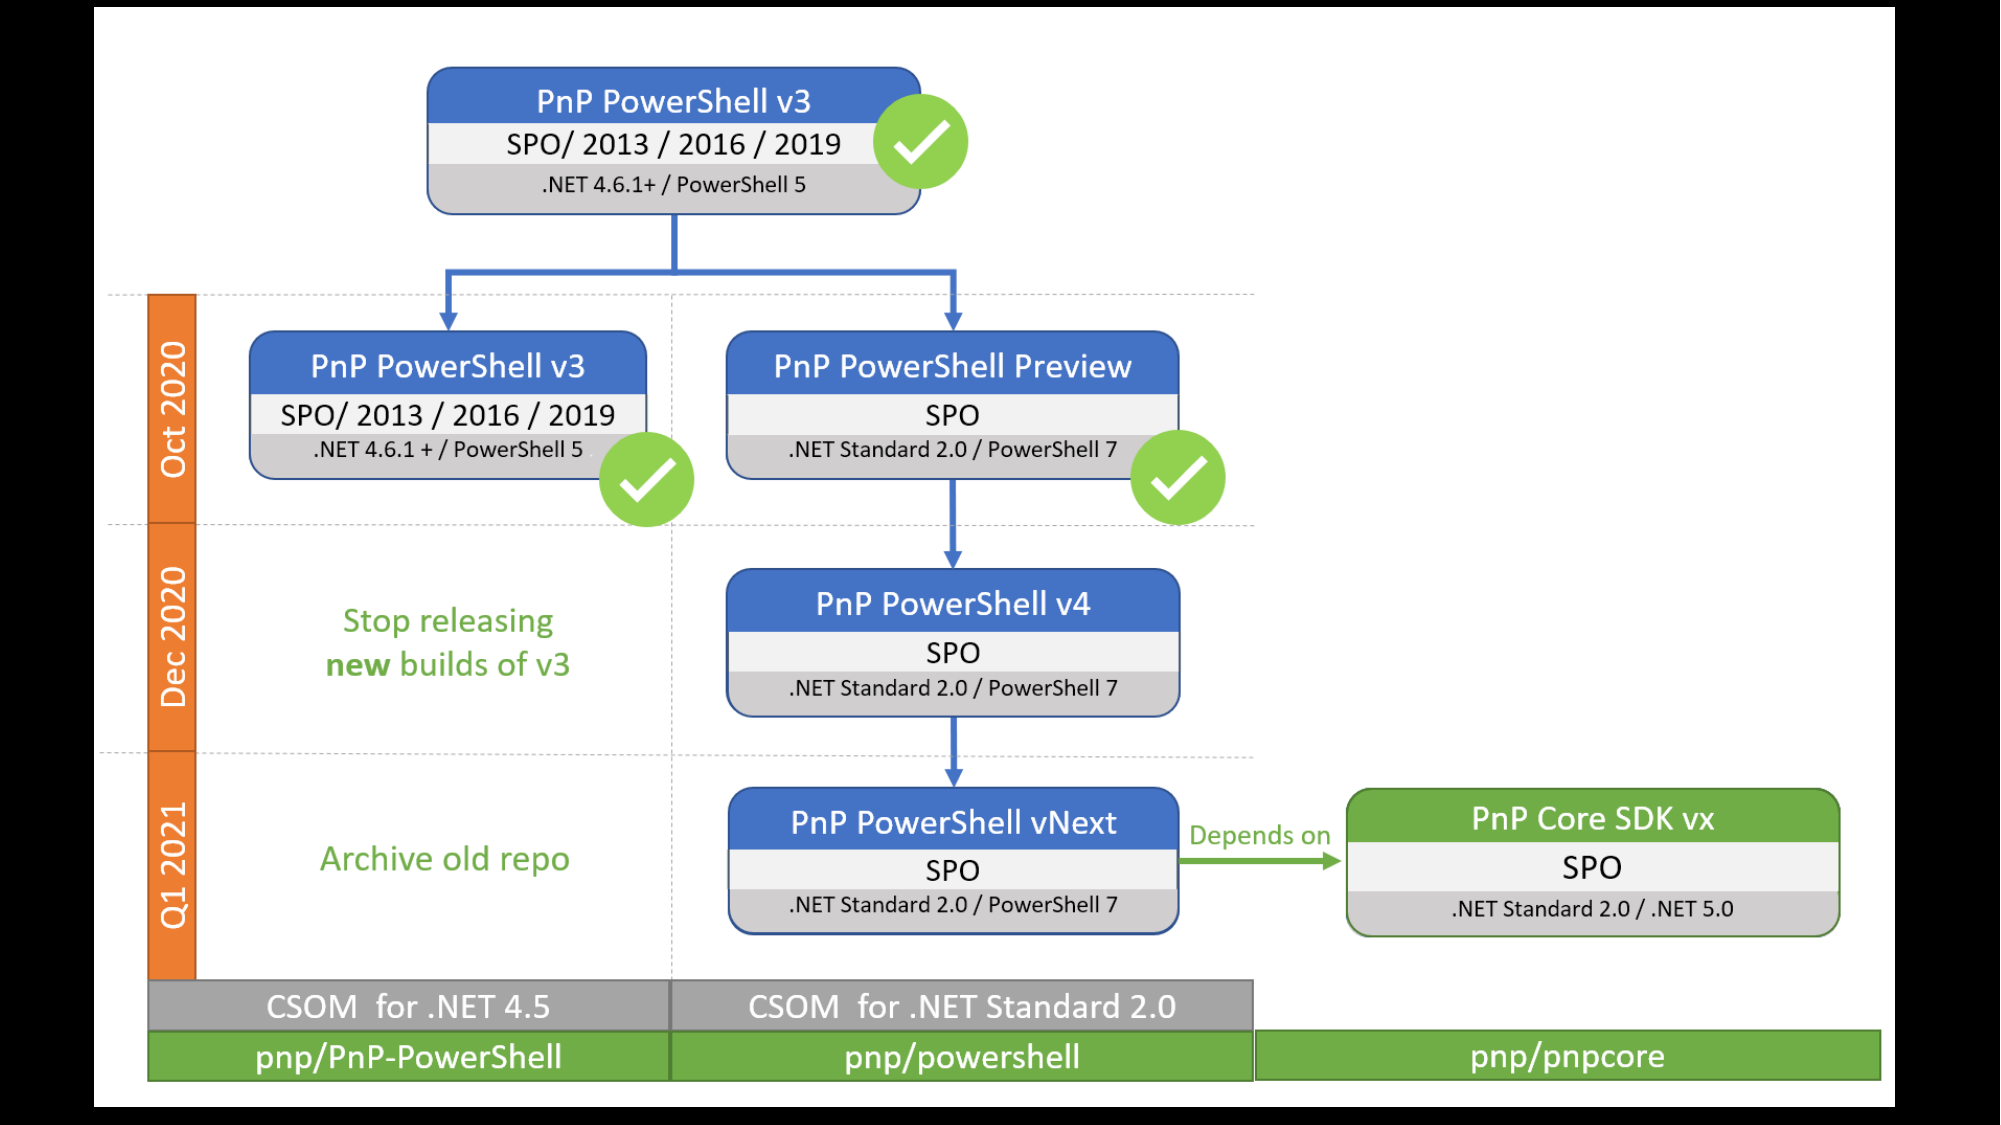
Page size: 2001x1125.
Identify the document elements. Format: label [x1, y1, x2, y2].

picture [93, 7, 1895, 1107]
